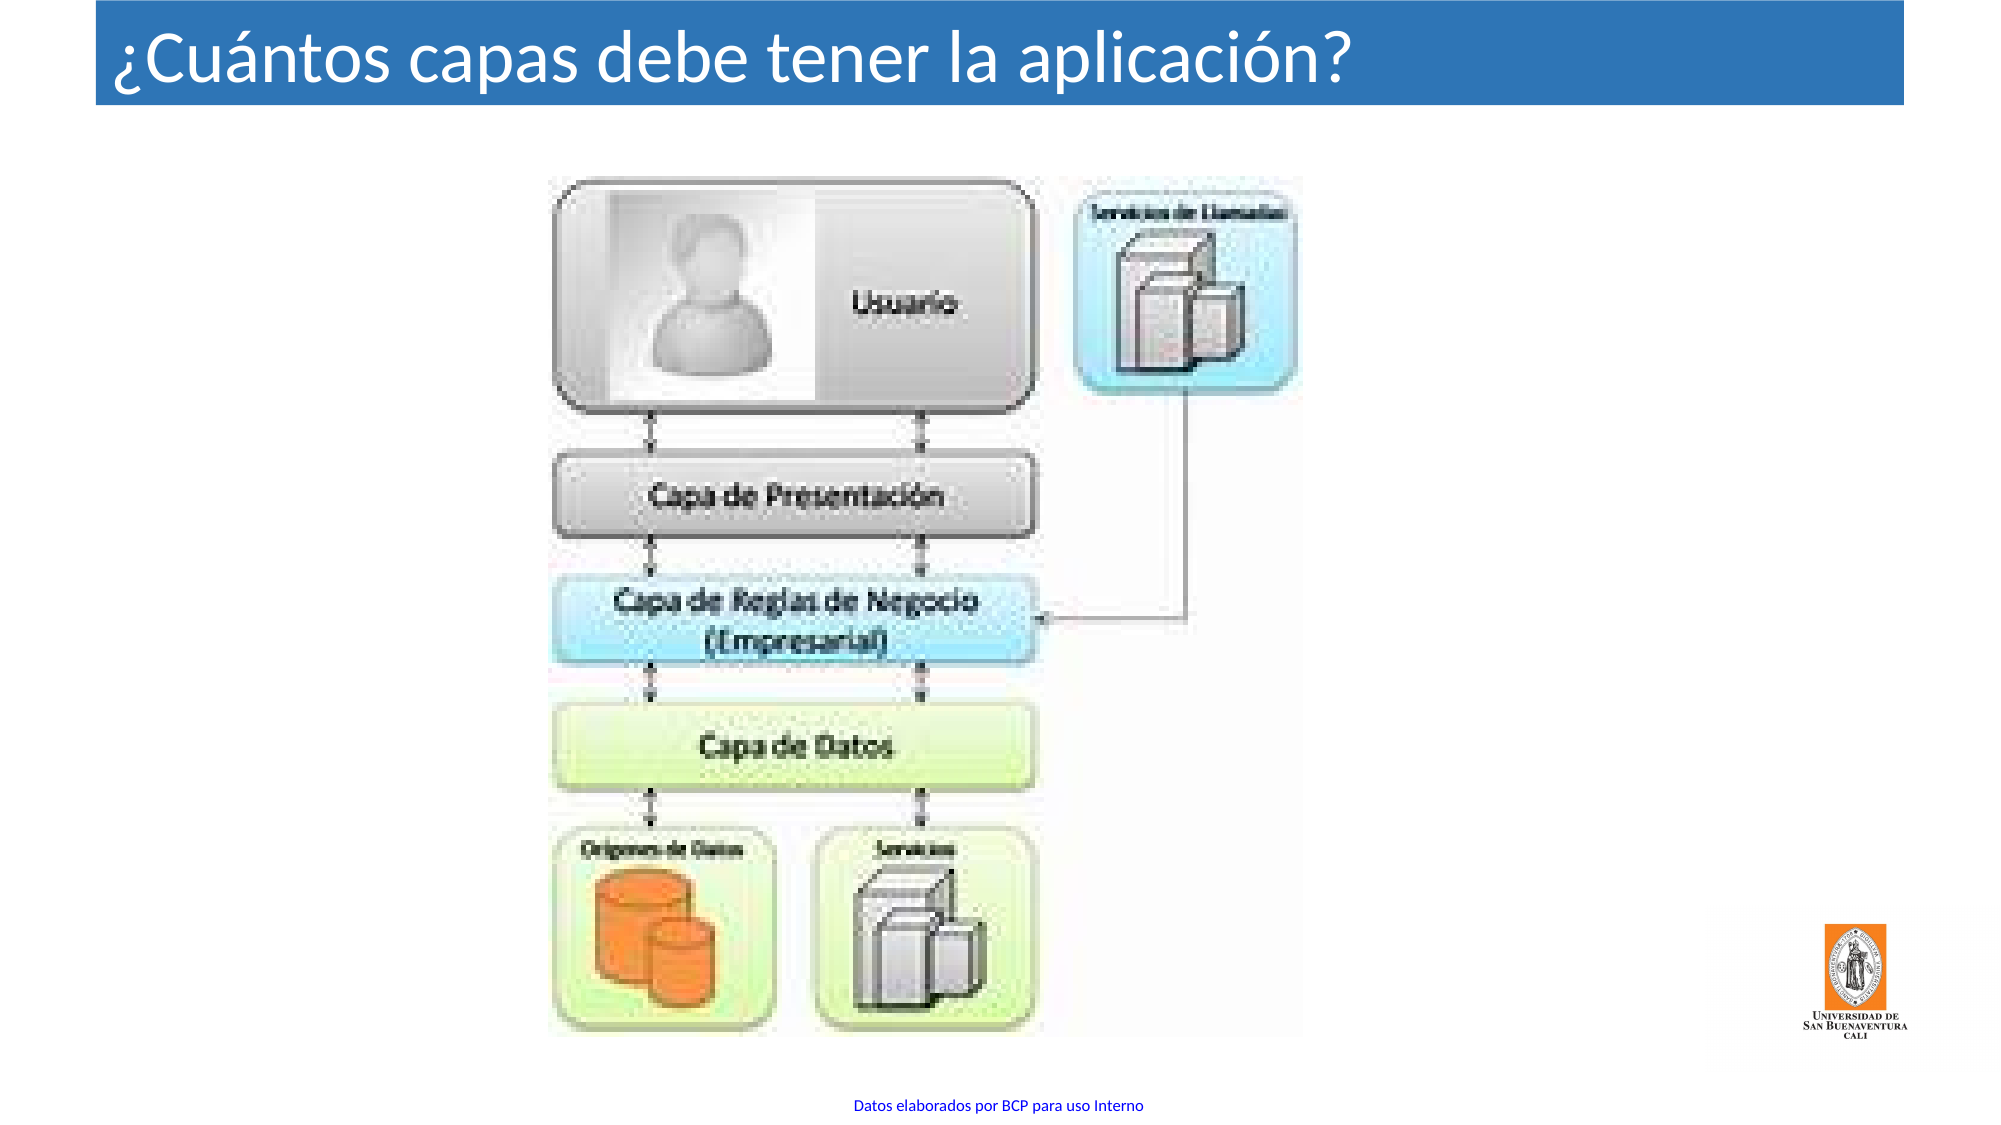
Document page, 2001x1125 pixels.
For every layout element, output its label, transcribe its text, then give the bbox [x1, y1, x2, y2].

text_box ¿Cuántos capas debe tener la aplicación? [95, 0, 1904, 106]
picture [548, 176, 1303, 1037]
picture [1705, 905, 2000, 1072]
